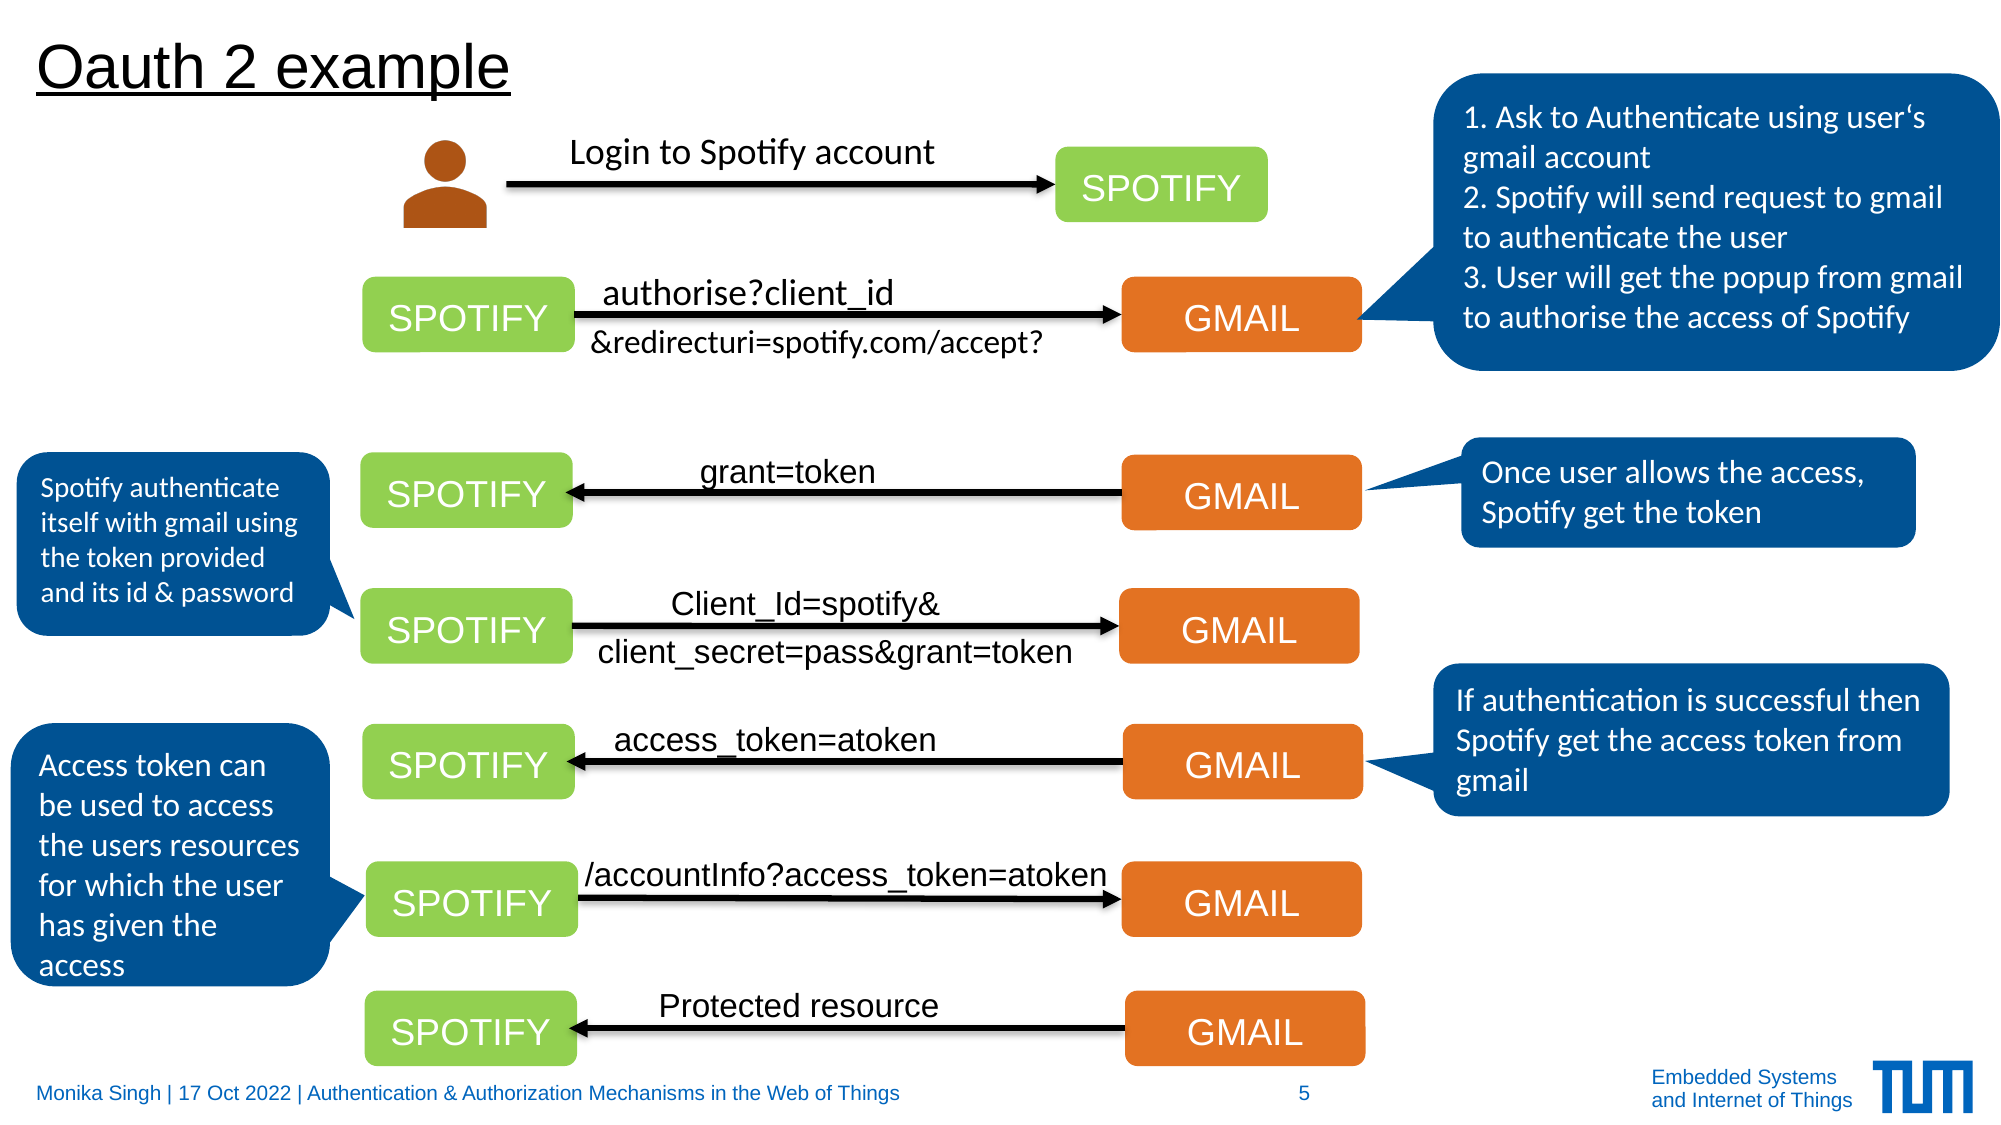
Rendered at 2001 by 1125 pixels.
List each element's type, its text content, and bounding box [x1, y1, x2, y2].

text_box SPOTIFY [358, 586, 575, 666]
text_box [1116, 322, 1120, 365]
text_box Spotify authenticate itself with gmail using the token provided and its id & password [14, 450, 357, 638]
text_box GMAIL [1122, 988, 1368, 1069]
text_box If authentication is successful then Spotify get the access token from gmail [1362, 661, 1952, 819]
text_box Protected resource [658, 978, 1185, 1024]
text_box &redirecturi=spotify.com/accept? [590, 323, 1116, 406]
text_box Client_Id=spotify& [670, 576, 1022, 622]
text_box GMAIL [1120, 274, 1365, 355]
text_box SPOTIFY [360, 274, 577, 355]
text_box grant=token [699, 444, 951, 490]
text_box GMAIL [1117, 586, 1362, 666]
text_box /accountInfo?access_token=atoken [584, 847, 1112, 894]
text_box Login to Spotify account [554, 120, 980, 180]
picture [383, 122, 507, 247]
text_box 1. Ask to Authenticate using user‘s gmail account 2. Spotify will send request to gmail to authenticate the user 3. User will get the popup from gmail to authorise the access of Spotify [1354, 71, 2000, 374]
text_box authorise?client_id [587, 260, 1120, 314]
text_box SPOTIFY [1053, 144, 1270, 225]
text_box GMAIL [1119, 859, 1365, 940]
slide_number 5 [1211, 1061, 1398, 1122]
text_box SPOTIFY [363, 859, 581, 939]
text_box Once user allows the access, Spotify get the token [1362, 435, 1918, 550]
text_box GMAIL [1119, 452, 1365, 533]
text_box SPOTIFY [362, 988, 580, 1069]
text_box access_token=atoken [613, 712, 1141, 758]
text_box SPOTIFY [358, 450, 575, 530]
text_box Access token can be used to access the users resources for which the user has given the access [8, 720, 367, 989]
footer Monika Singh | 17 Oct 2022 | Authentication & Authorization Mechanisms in the Web of Things [36, 1061, 1180, 1122]
text_box SPOTIFY [360, 721, 577, 802]
text_box client_secret=pass&grant=token [597, 634, 1102, 671]
text_box GMAIL [1120, 721, 1366, 802]
title Oauth 2 example [35, 34, 1968, 103]
